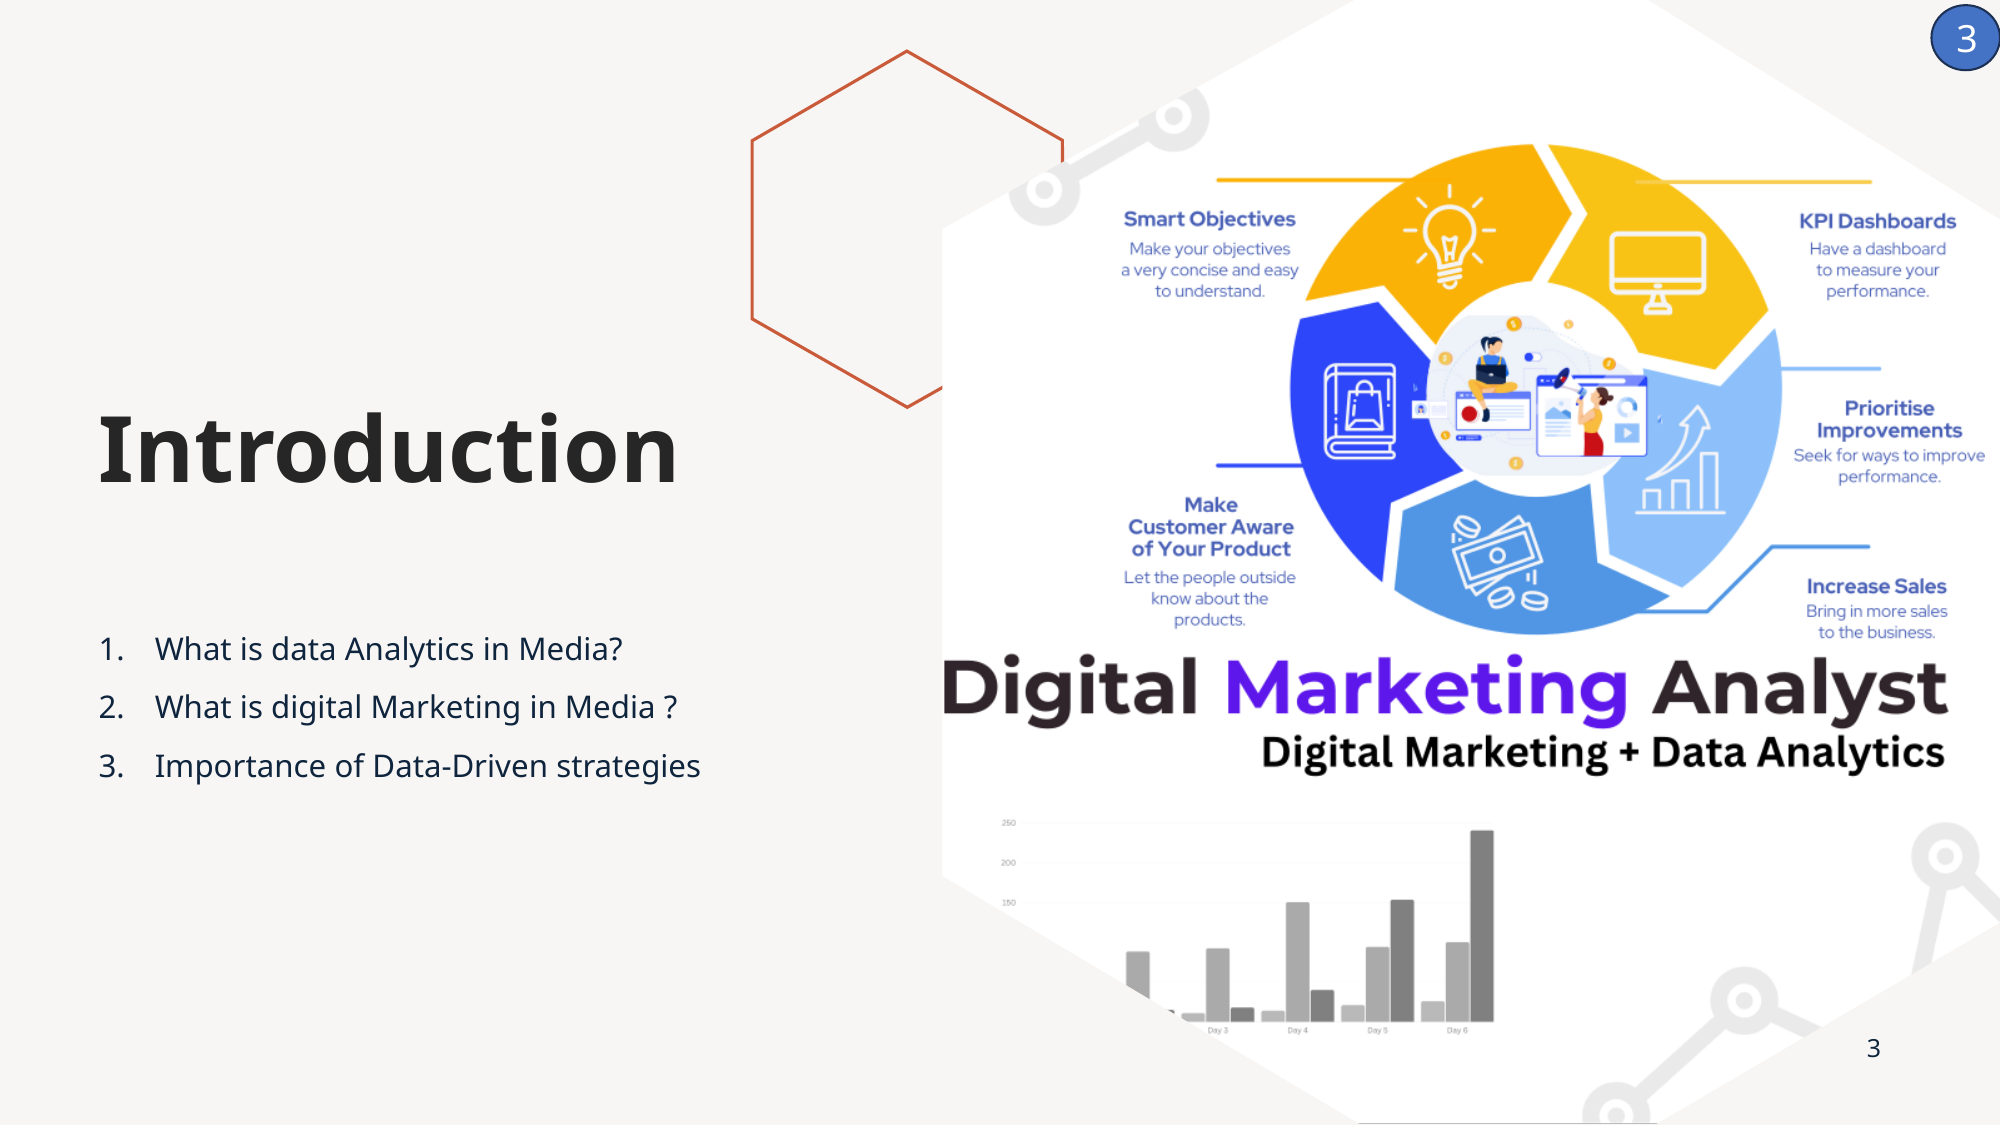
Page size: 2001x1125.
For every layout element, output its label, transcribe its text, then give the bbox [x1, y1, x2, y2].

title Introduction [83, 343, 923, 562]
text_box [752, 51, 942, 408]
list What is data Analytics in Media? What is digital Marketing in Media ? Importance of Data-Driven strategies [83, 563, 783, 809]
picture [942, 0, 2000, 1125]
